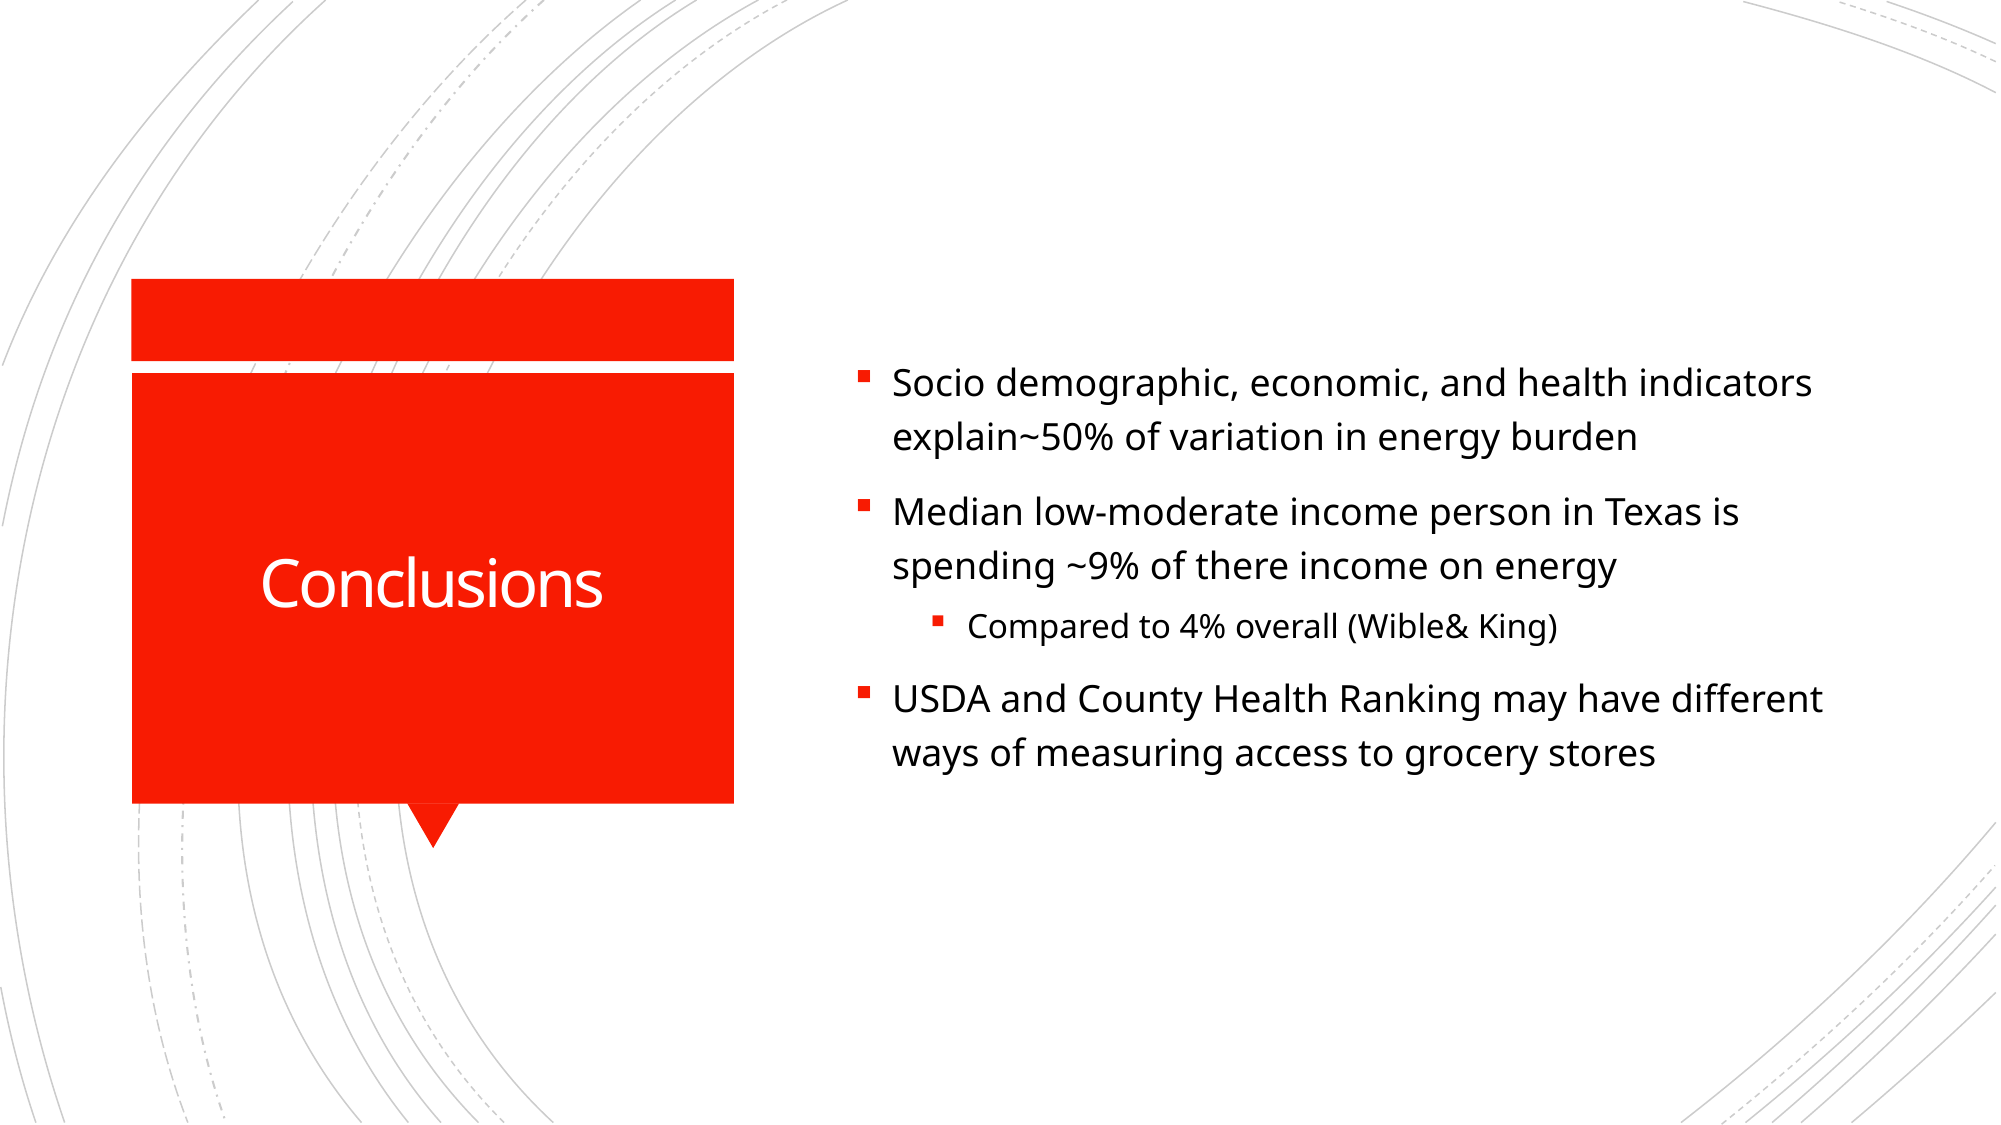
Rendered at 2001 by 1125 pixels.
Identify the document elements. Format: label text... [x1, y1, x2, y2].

list Socio demographic, economic, and health indicators explain~50% of variation in energy burden Median low-moderate income person in Texas is spending ~9% of there income on energy Compared to 4% overall (Wible& King) USDA and County Health Ranking may have different ways of measuring access to grocery stores [839, 131, 1871, 993]
title Conclusions [145, 385, 720, 789]
